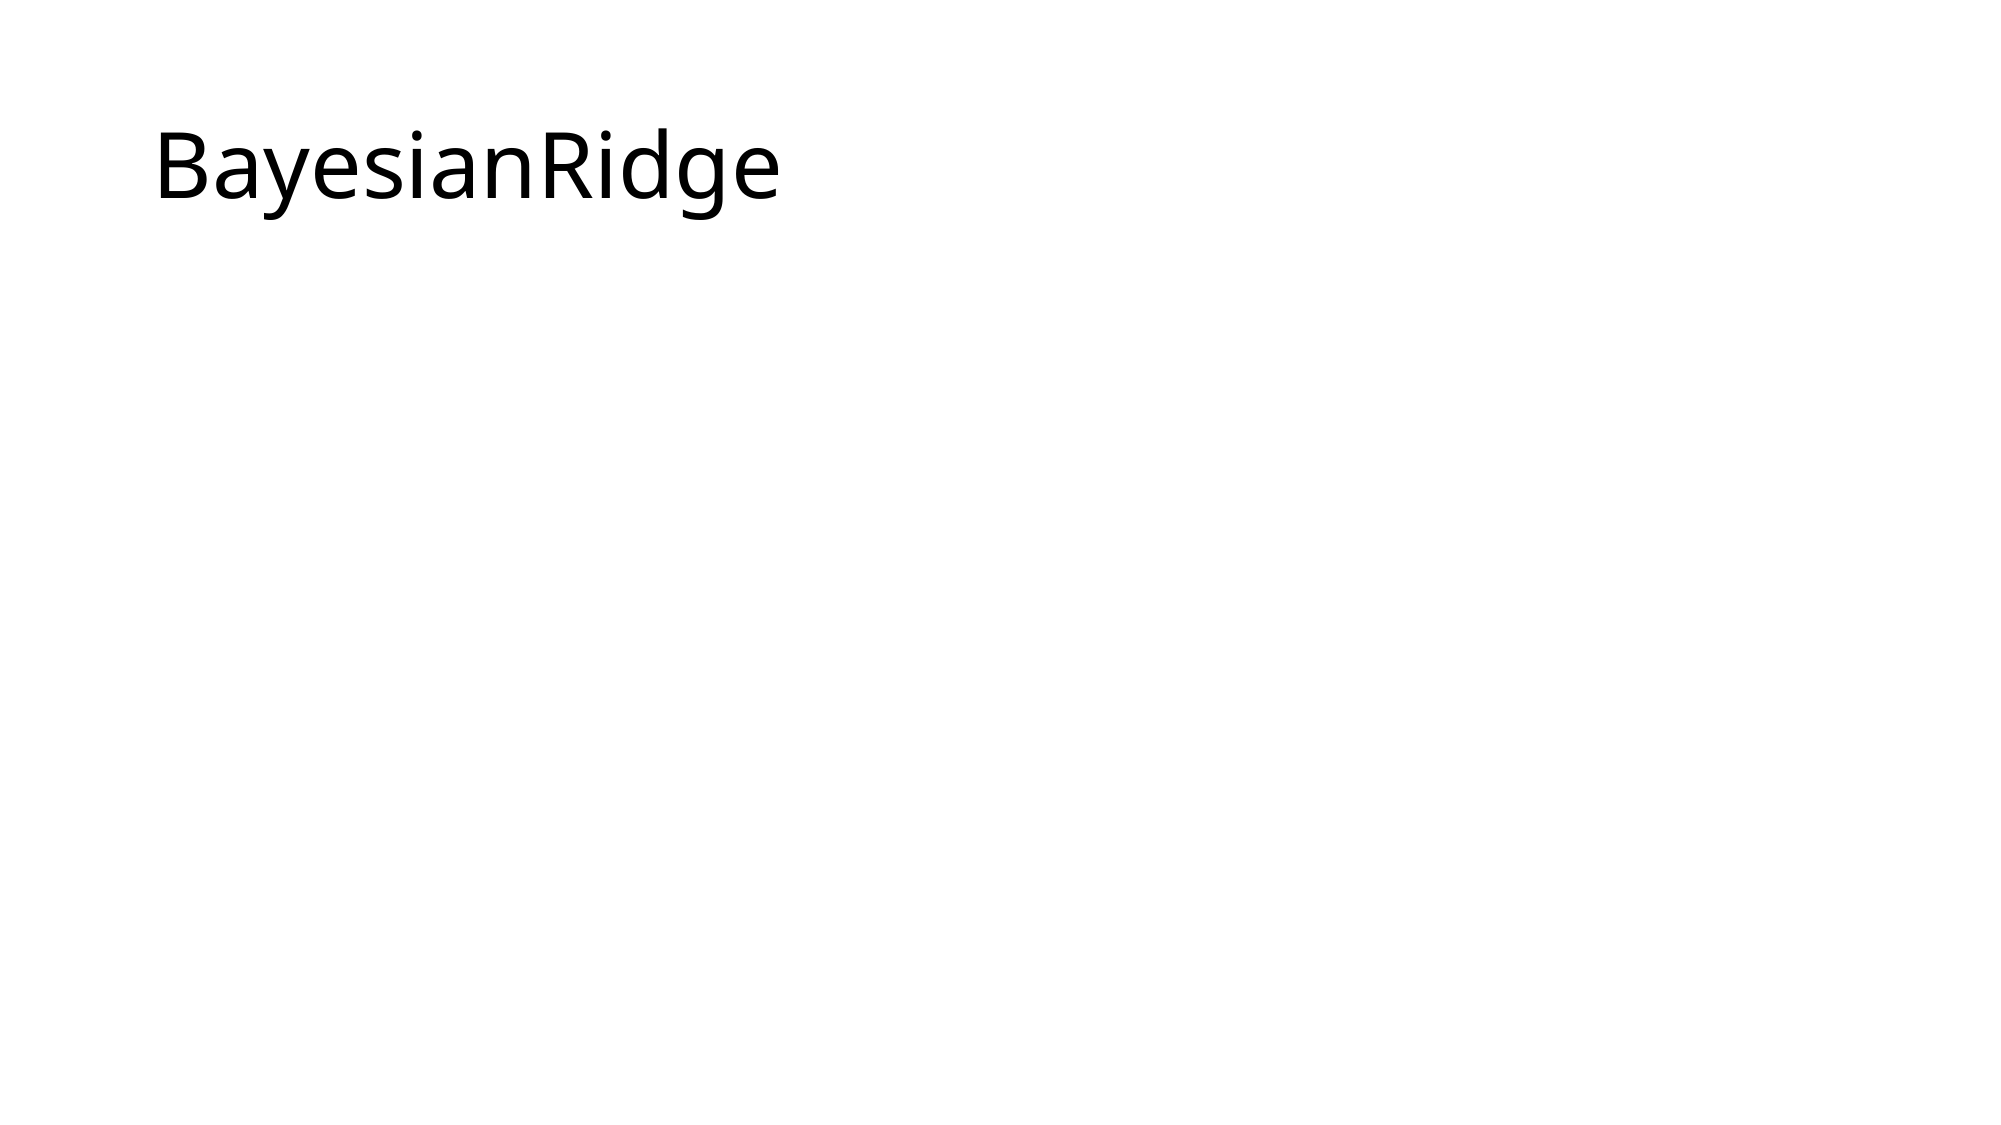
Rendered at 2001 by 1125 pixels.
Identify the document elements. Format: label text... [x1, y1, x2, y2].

title BayesianRidge [137, 59, 1863, 278]
